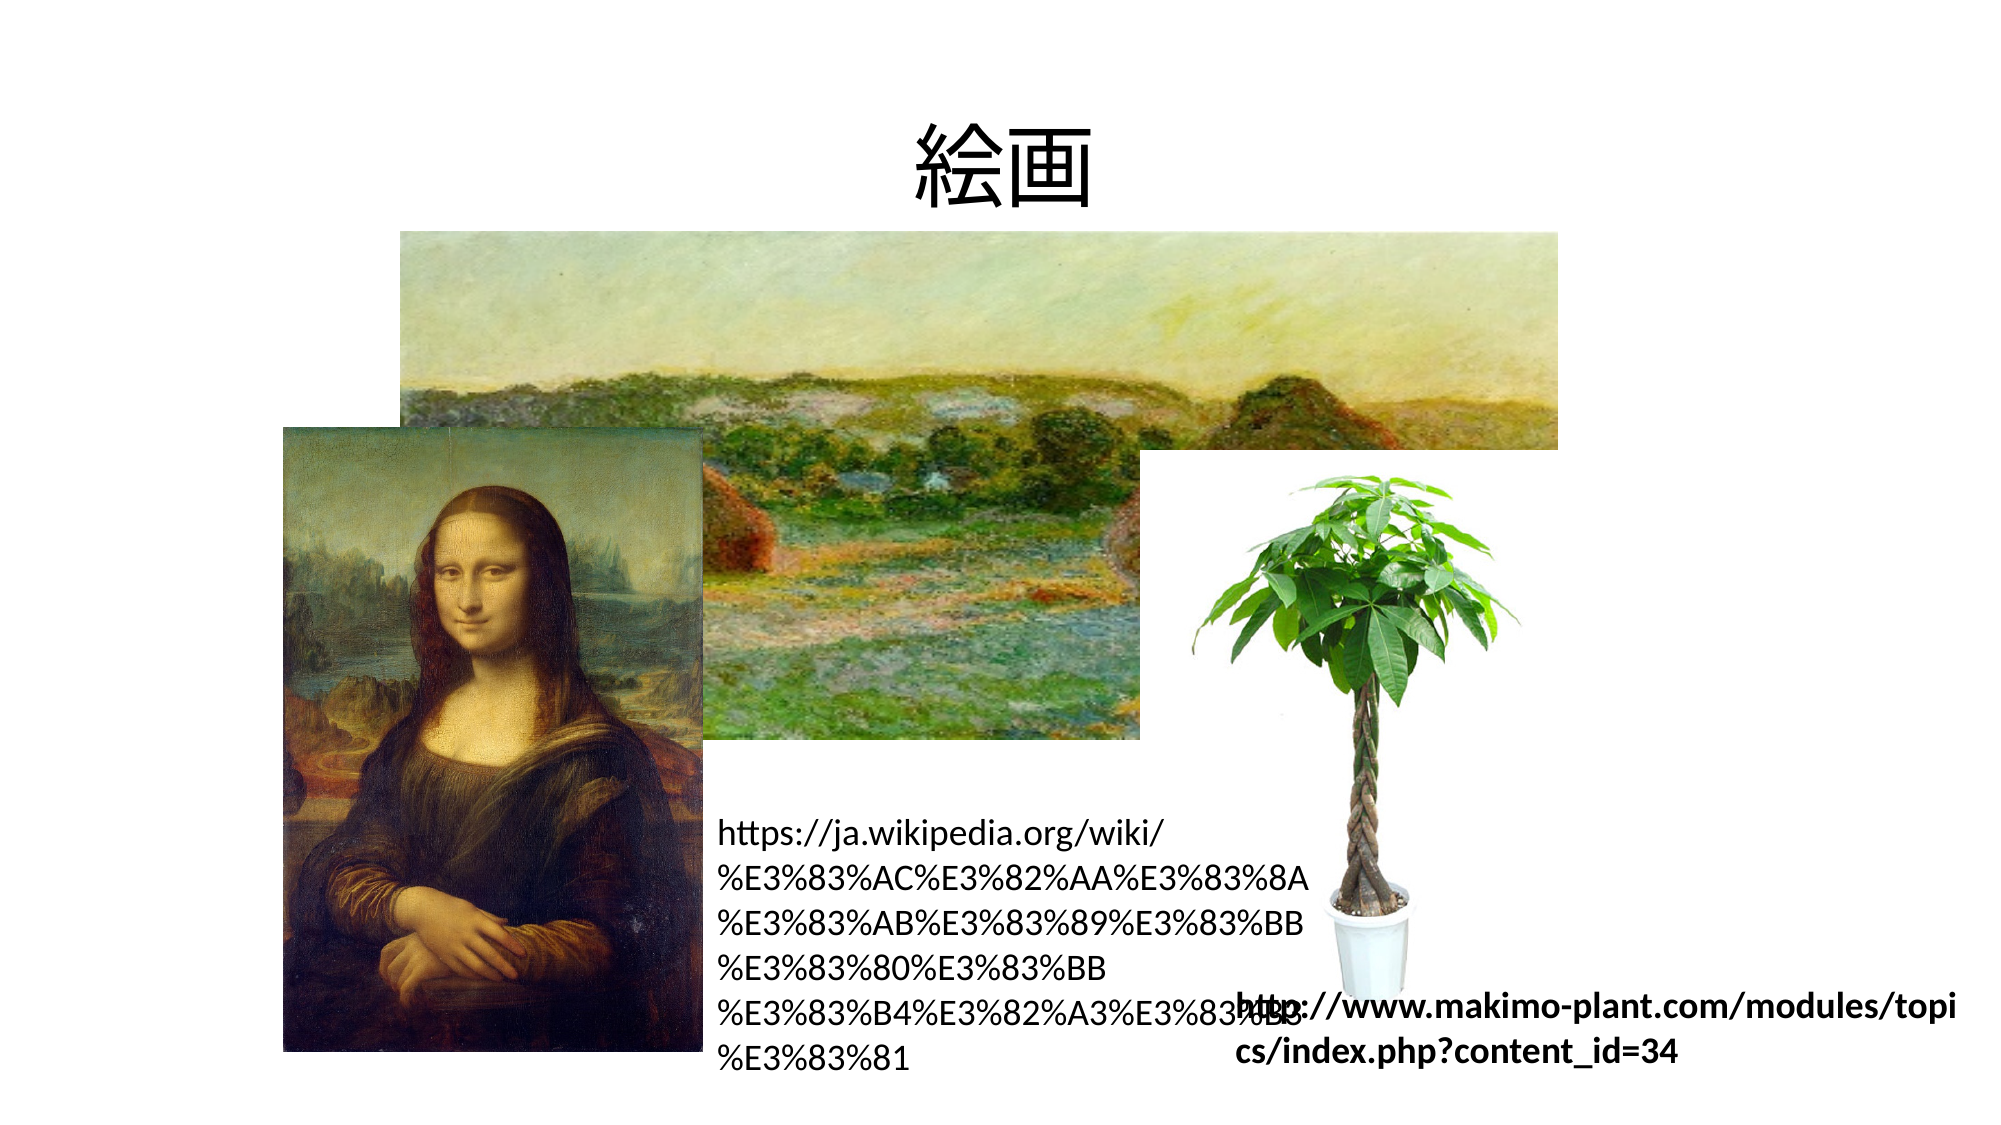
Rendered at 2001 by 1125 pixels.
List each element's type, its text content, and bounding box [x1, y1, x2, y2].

text_box https://ja.wikipedia.org/wiki/%E3%83%AC%E3%82%AA%E3%83%8A%E3%83%AB%E3%83%89%E3%83%BB%E3%83%80%E3%83%BB%E3%83%B4%E3%82%A3%E3%83%B3%E3%83%81 [702, 800, 1344, 1086]
title 絵画 [180, 102, 1830, 239]
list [283, 427, 703, 1052]
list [400, 231, 1558, 740]
picture [1140, 450, 1573, 1028]
text_box http://www.makimo-pl​ant.com/modules/topi​cs/index.php?content​_id=34 [1344, 973, 2000, 1079]
